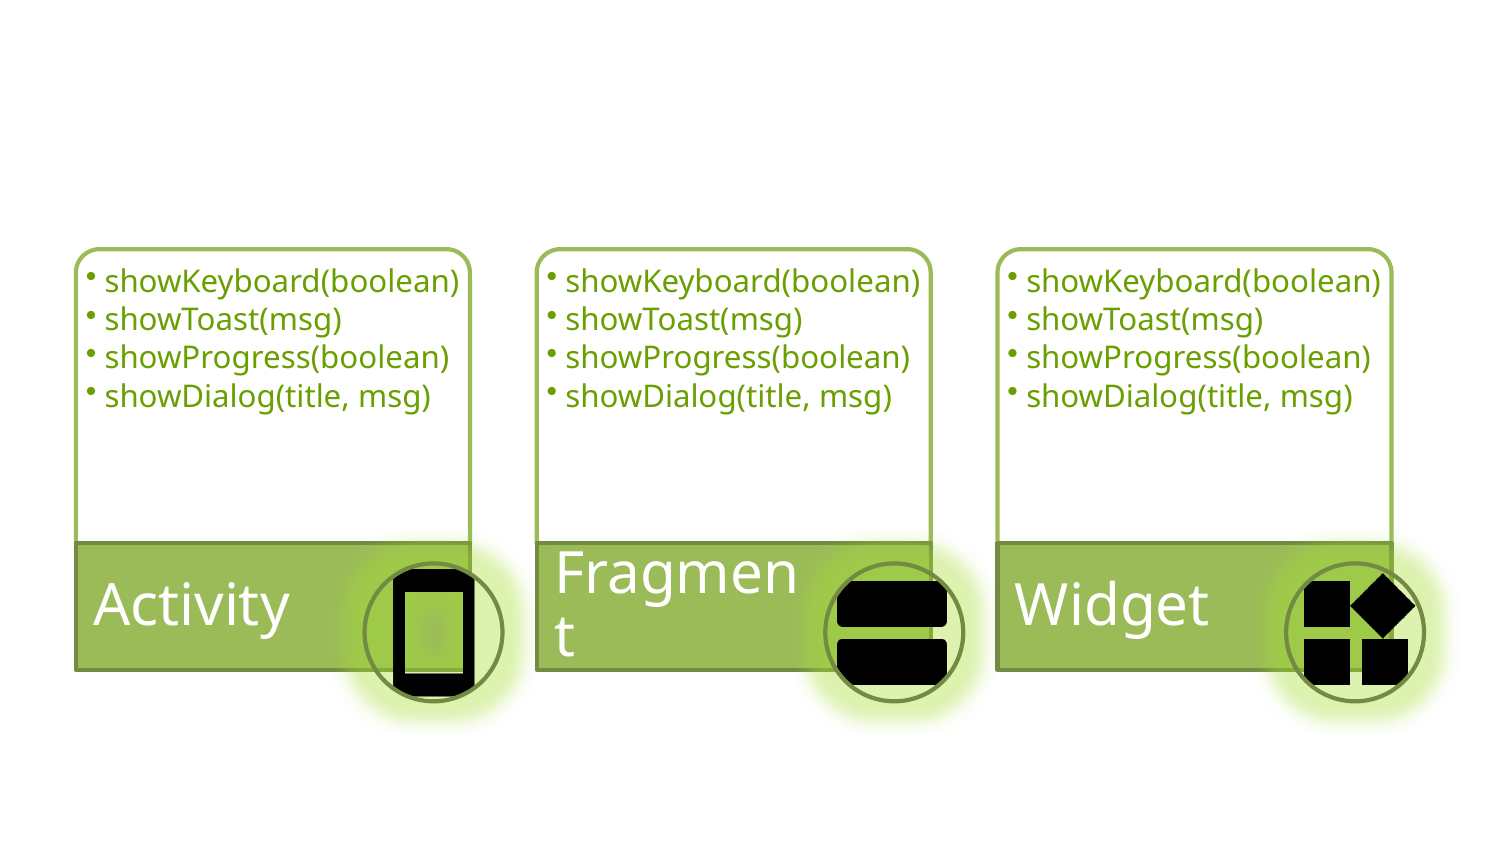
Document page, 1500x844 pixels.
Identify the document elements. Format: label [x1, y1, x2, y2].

list [74, 196, 1426, 754]
